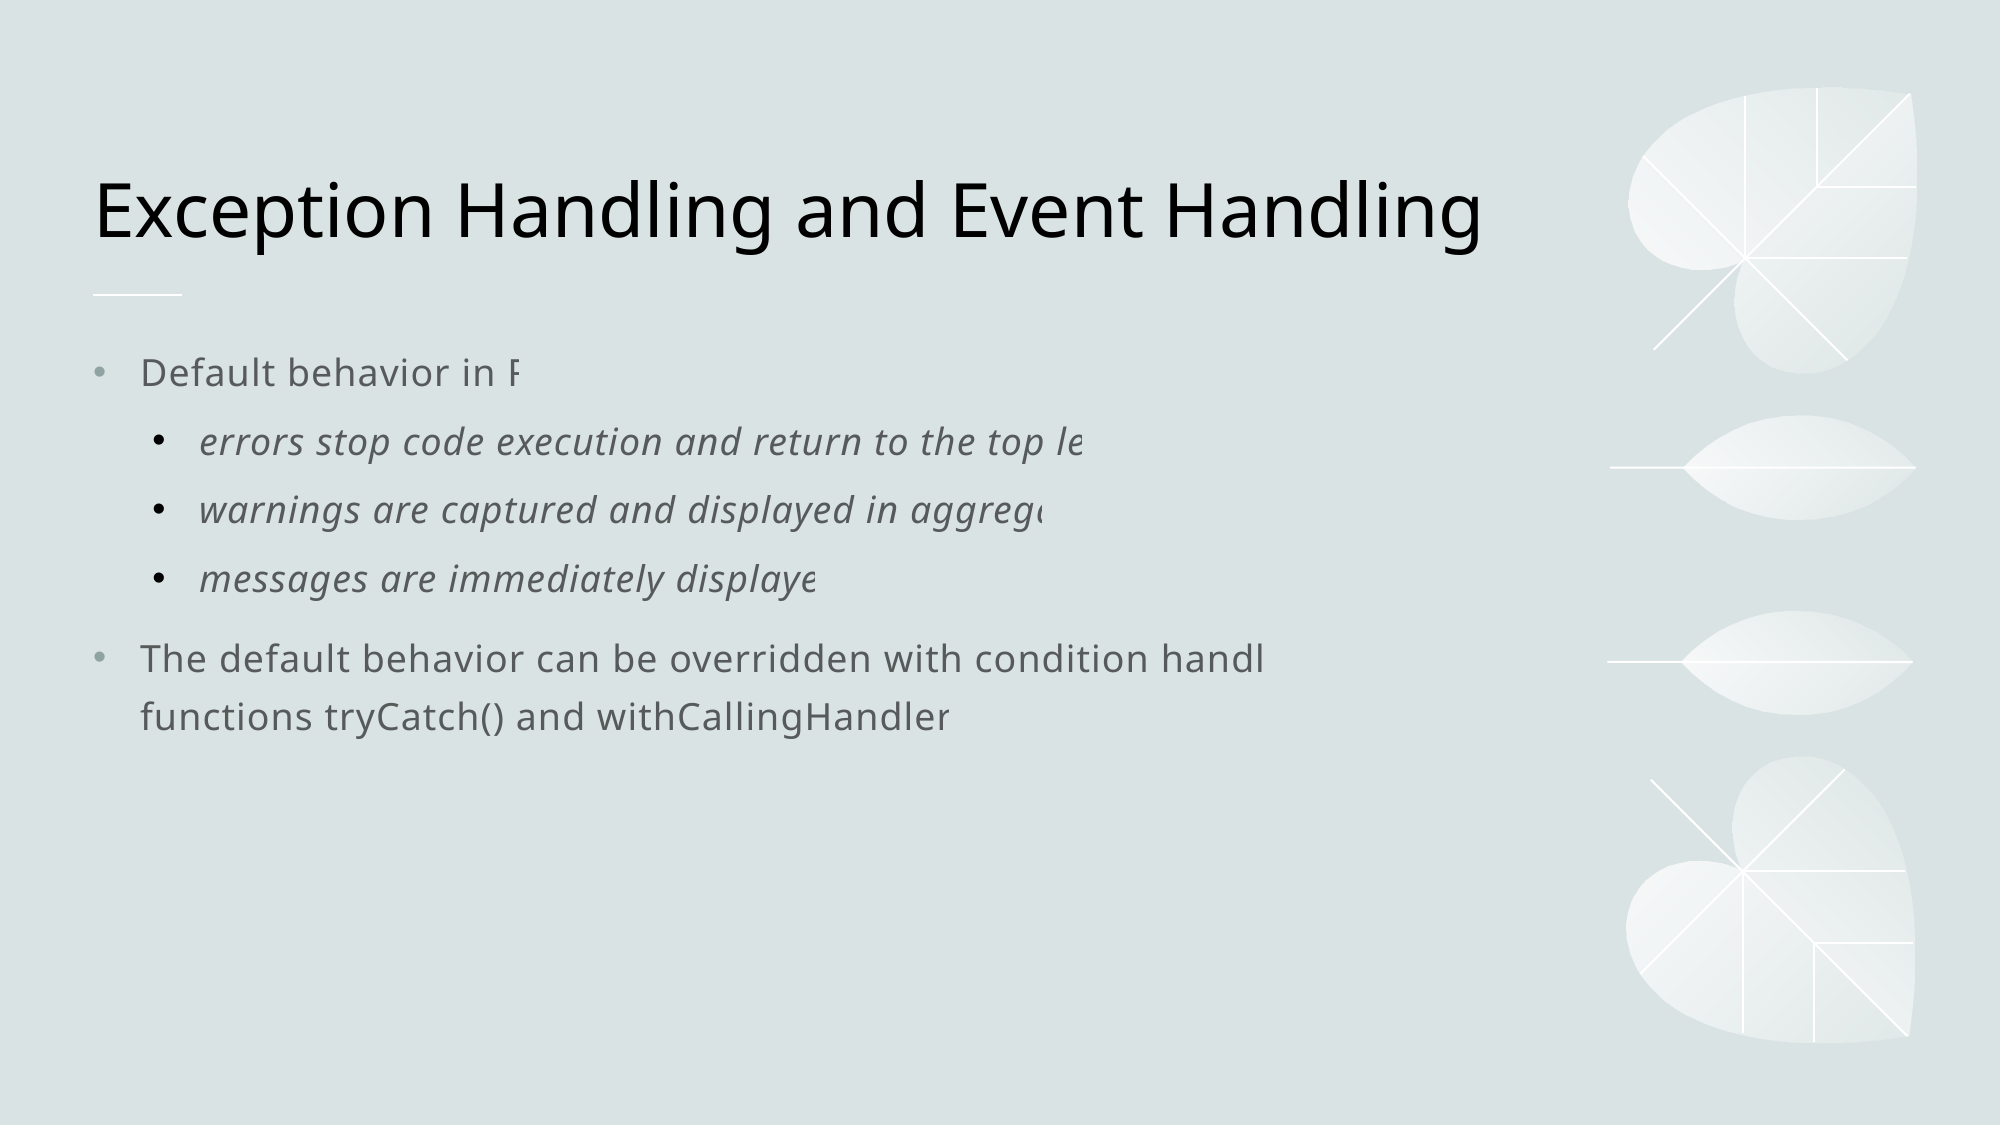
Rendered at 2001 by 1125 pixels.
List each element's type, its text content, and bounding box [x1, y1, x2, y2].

list Default behavior in R: errors stop code execution and return to the top level warnings are captured and displayed in aggregate messages are immediately displayed. The default behavior can be overridden with condition handling functions tryCatch() and withCallingHandlers() [93, 327, 1513, 1022]
title Exception Handling and Event Handling [93, 65, 1512, 260]
